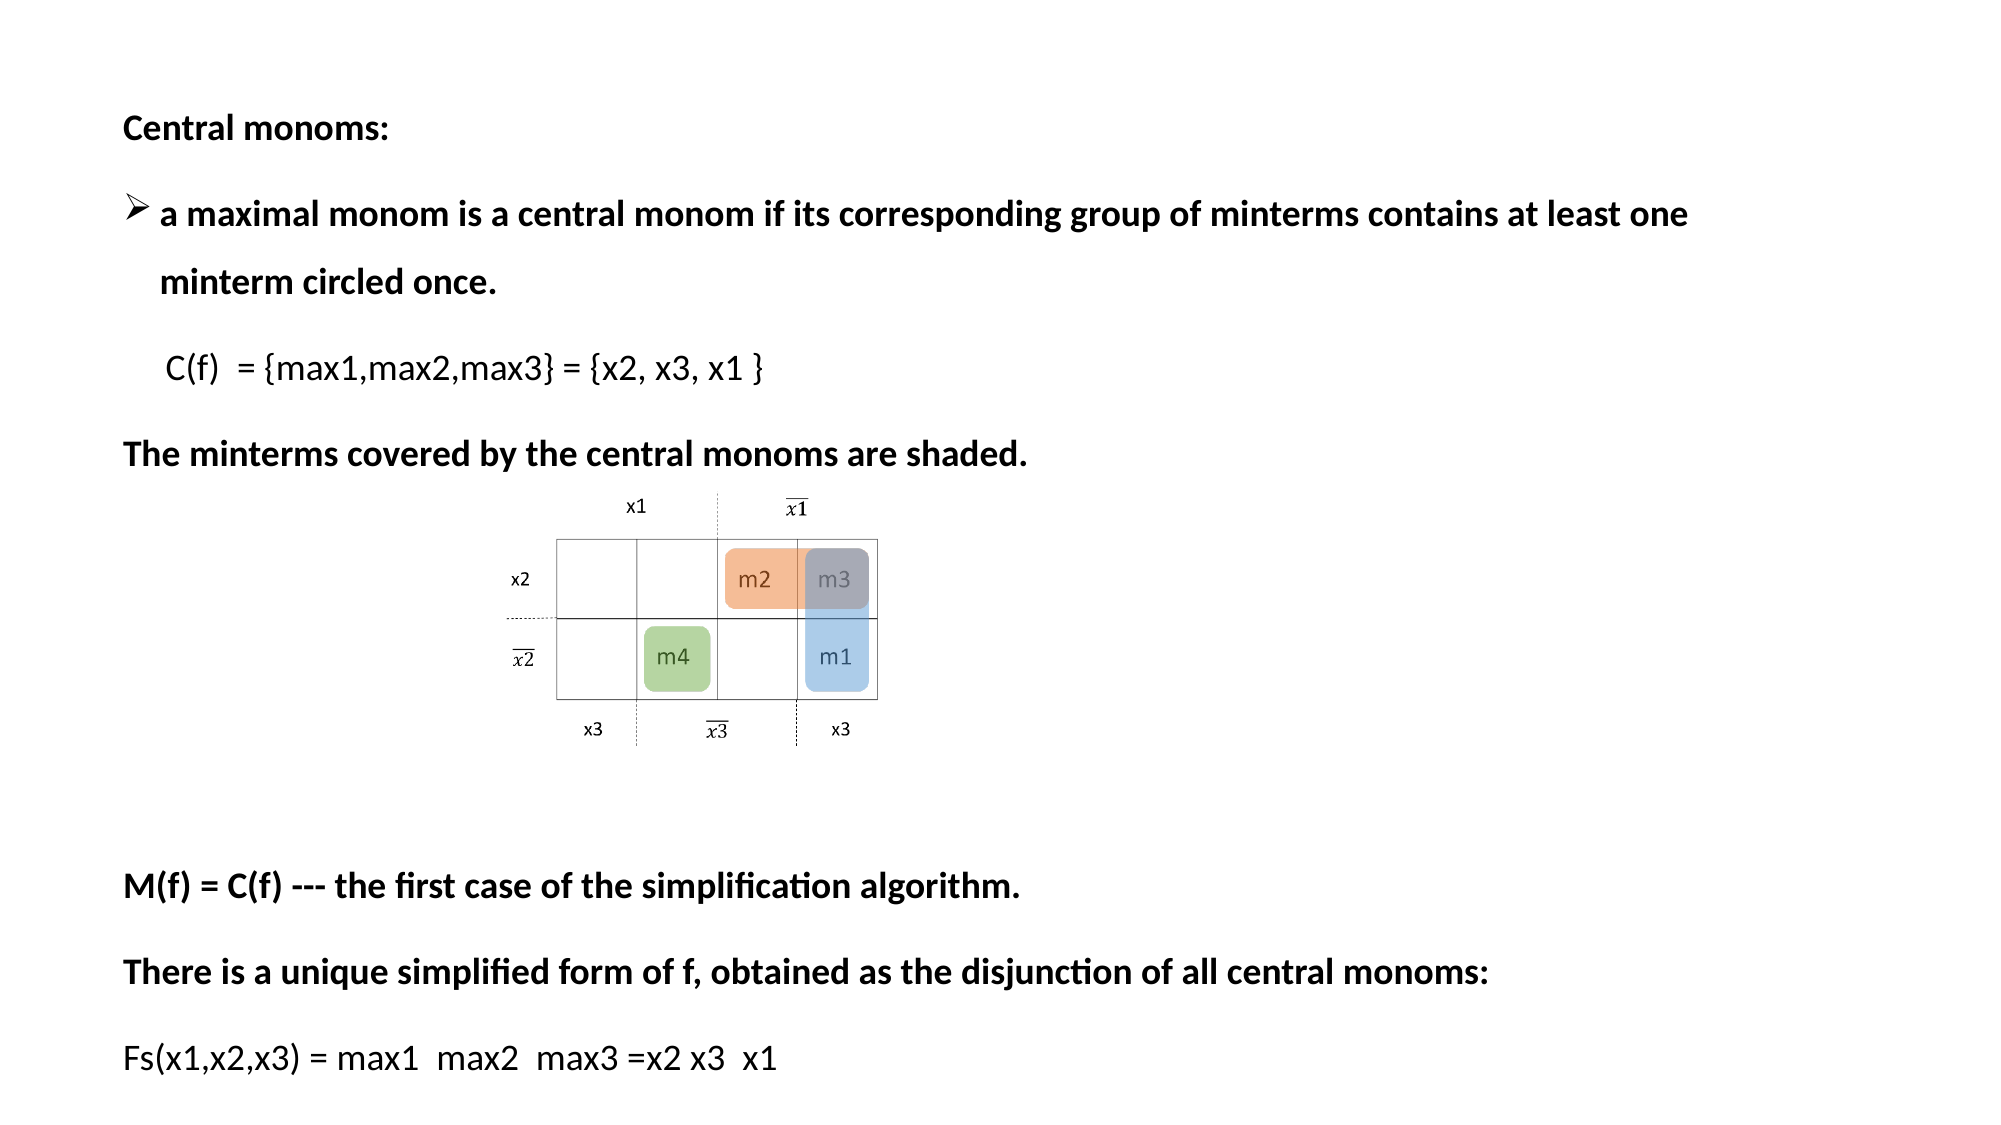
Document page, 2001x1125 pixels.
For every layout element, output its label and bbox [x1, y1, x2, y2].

picture [498, 485, 878, 753]
